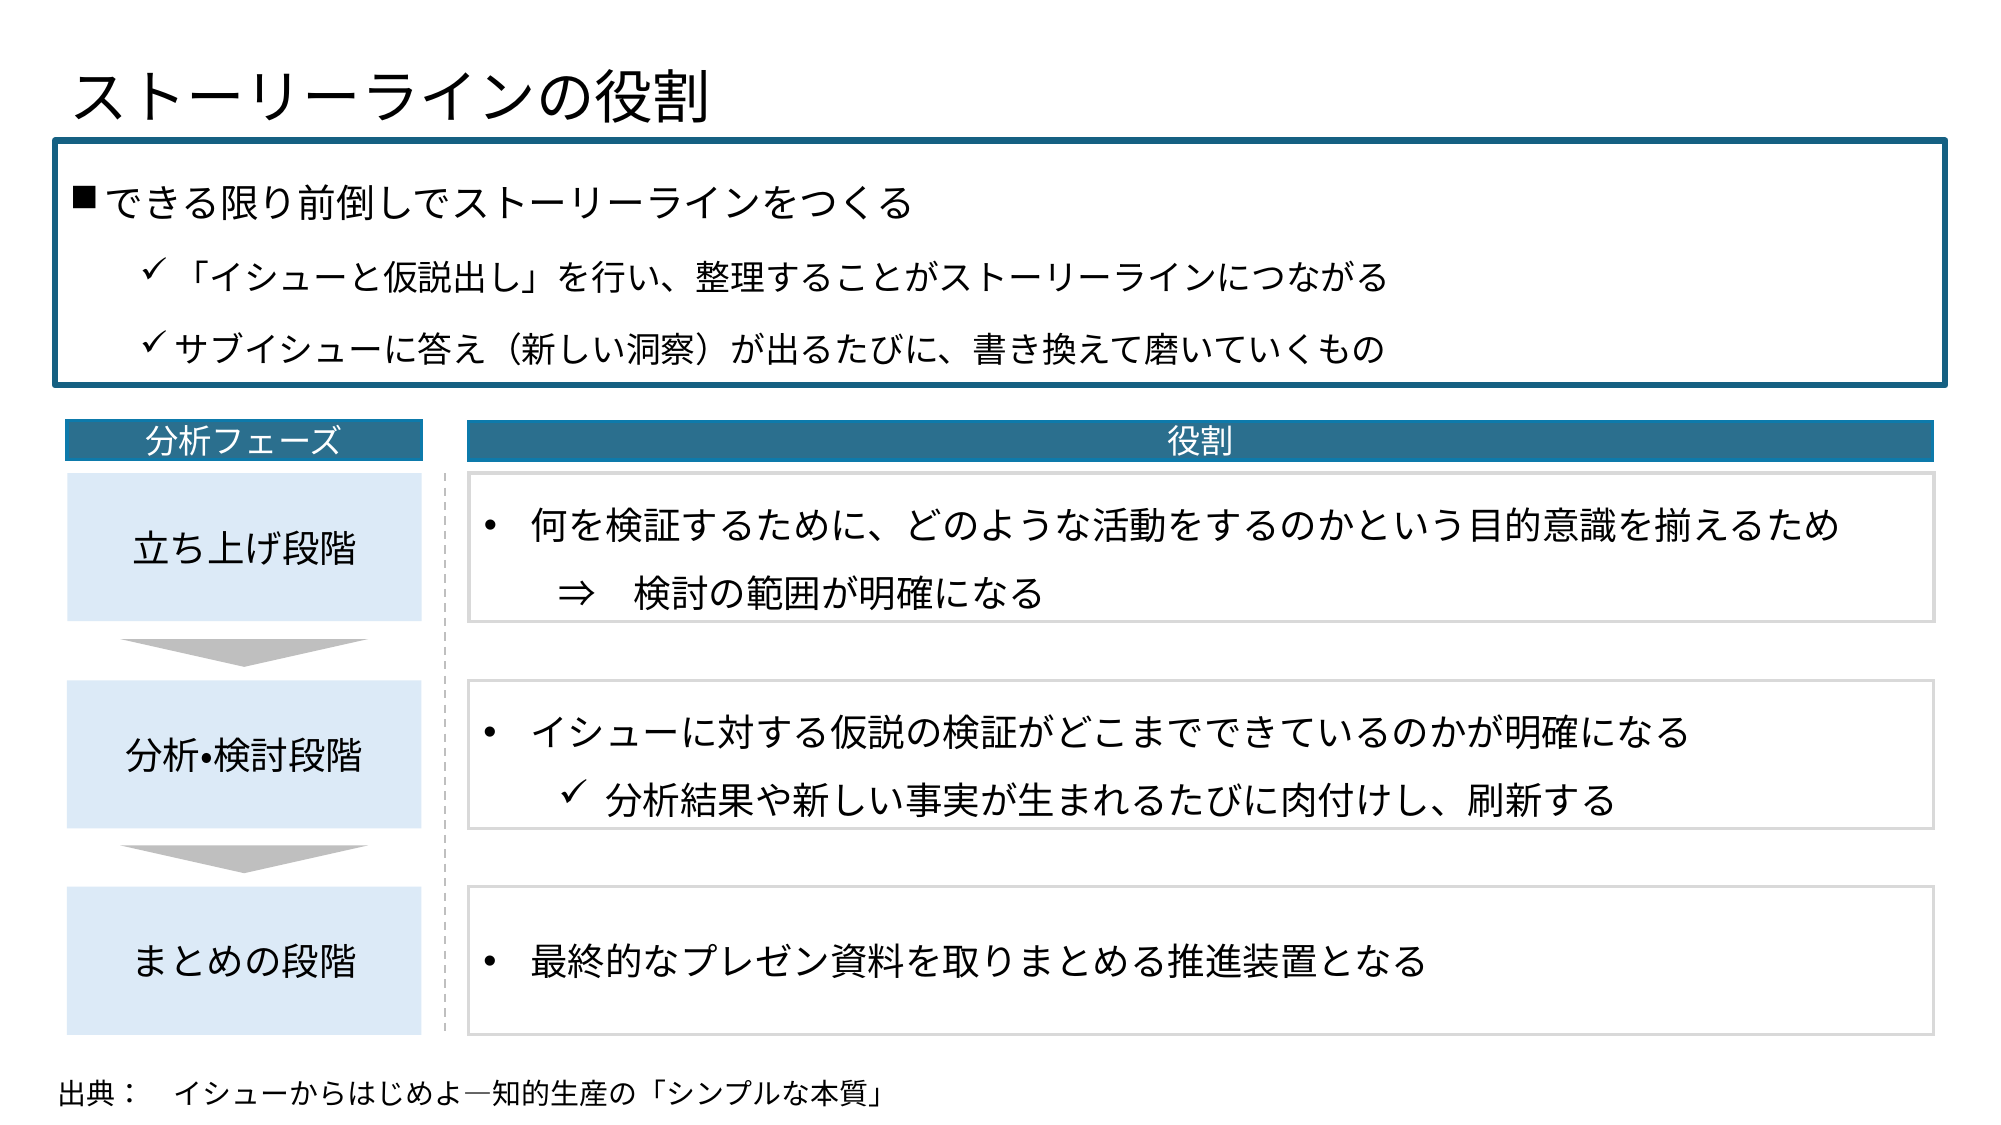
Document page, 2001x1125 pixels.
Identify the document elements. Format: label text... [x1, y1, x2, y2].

text_box 立ち上げ段階 [66, 471, 423, 623]
text_box 出典： イシューからはじめよ―知的生産の「シンプルな本質」 [42, 1049, 1965, 1119]
text_box できる限り前倒しでストーリーラインをつくる 「イシューと仮説出し」を行い、整理することがストーリーラインにつながる サブイシューに答え（新しい洞察）が出るたびに、書き換えて磨いていくもの [55, 140, 1946, 386]
text_box [119, 843, 369, 875]
title ストーリーラインの役割 [55, 59, 1946, 140]
text_box 分析・検討段階 [65, 679, 423, 830]
text_box 最終的なプレゼン資料を取りまとめる推進装置となる [467, 885, 1935, 1036]
text_box 役割 [467, 420, 1934, 462]
text_box 何を検証するために、どのような活動をするのかという目的意識を揃えるため ⇒ 検討の範囲が明確になる [467, 471, 1936, 623]
text_box [119, 637, 369, 669]
text_box イシューに対する仮説の検証がどこまでできているのかが明確になる 分析結果や新しい事実が生まれるたびに肉付けし、刷新する [467, 679, 1935, 830]
text_box まとめの段階 [65, 885, 423, 1036]
text_box 分析フェーズ [65, 419, 423, 461]
